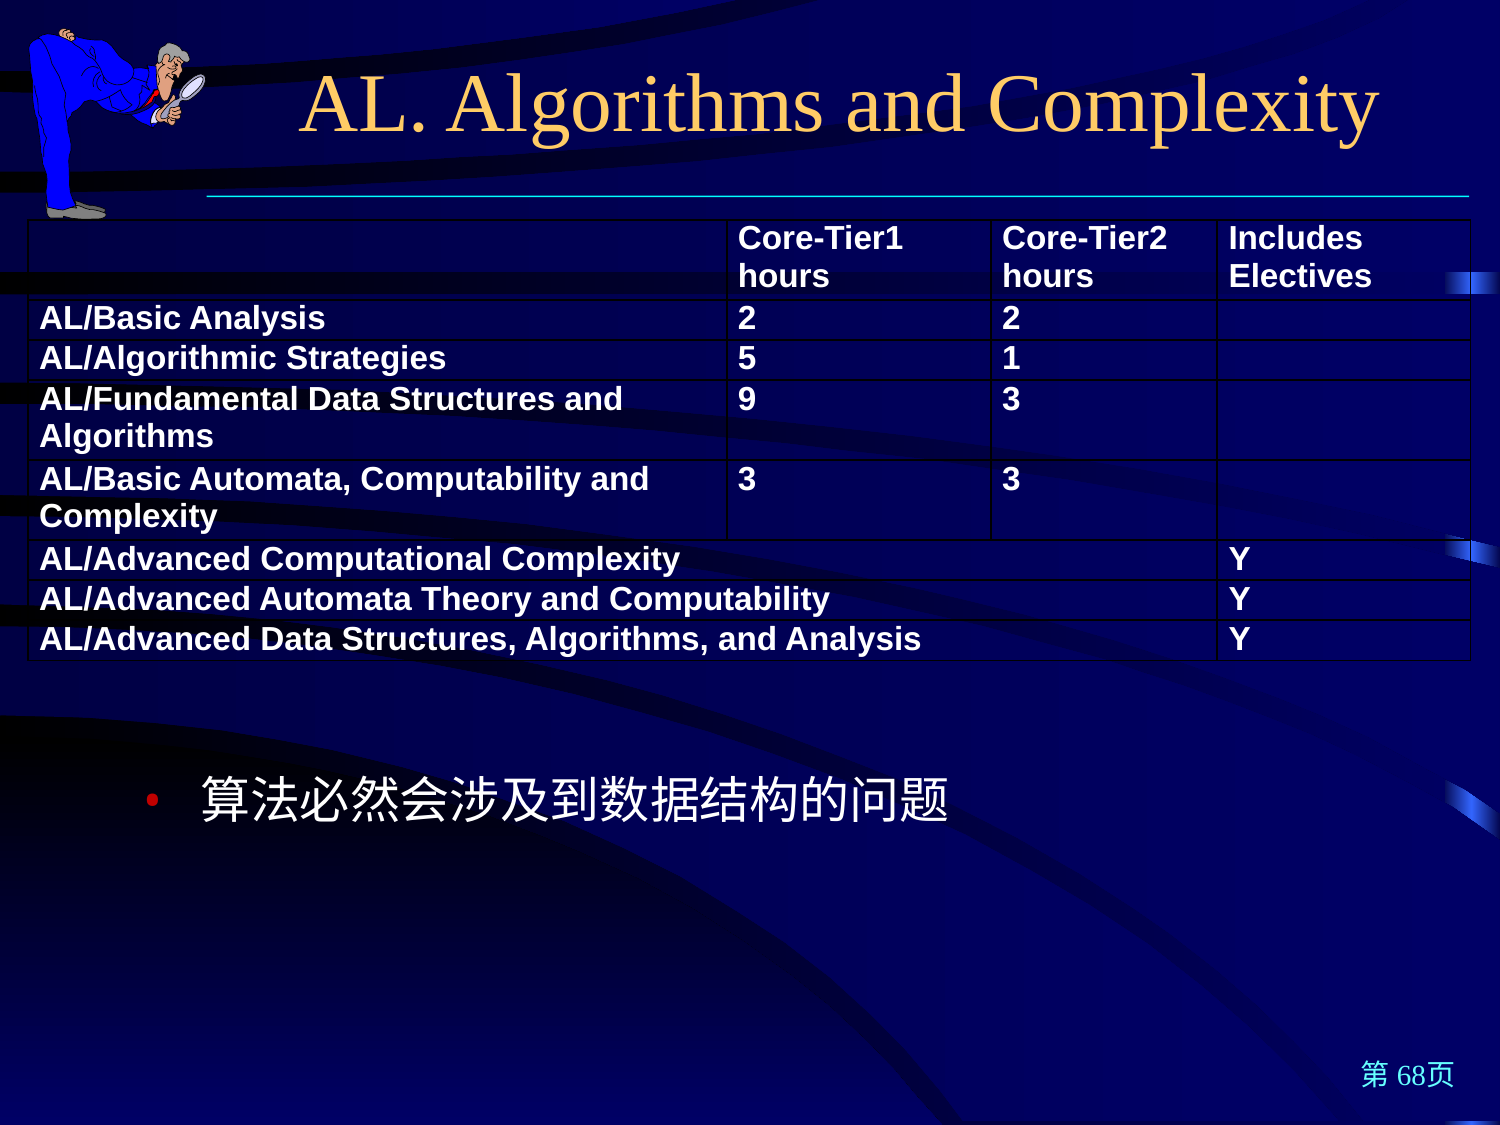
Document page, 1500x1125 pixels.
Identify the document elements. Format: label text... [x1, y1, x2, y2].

table_cell Y [1218, 621, 1470, 660]
table_cell 3 [992, 461, 1216, 539]
table_cell AL/Basic Analysis [29, 301, 726, 339]
table_cell 2 [728, 301, 990, 339]
table_cell AL/Basic Automata, Computability and Complexity [29, 461, 726, 539]
slide_number 第68页 [1157, 1048, 1471, 1103]
table_cell 3 [728, 461, 990, 539]
table_cell AL/Advanced Automata Theory and Computability [29, 581, 1216, 619]
table_cell 5 [728, 341, 990, 379]
table_cell Y [1218, 581, 1470, 619]
table_cell [1218, 461, 1470, 539]
table_header Includes Electives [1218, 221, 1470, 299]
title AL. Algorithms and Complexity [208, 28, 1472, 169]
table_cell 9 [728, 381, 990, 459]
table_header Core-Tier2 hours [992, 221, 1216, 299]
text_box 算法必然会涉及到数据结构的问题 [128, 761, 1430, 1020]
table_cell [1218, 341, 1470, 379]
table_cell AL/Advanced Computational Complexity [29, 541, 1216, 579]
table_cell AL/Advanced Data Structures, Algorithms, and Analysis [29, 621, 1216, 660]
table_cell AL/Algorithmic Strategies [29, 341, 726, 379]
table_cell Y [1218, 541, 1470, 579]
table_header Core-Tier1 hours [728, 221, 990, 299]
table_cell [1218, 301, 1470, 339]
table_cell 1 [992, 341, 1216, 379]
table_cell 2 [992, 301, 1216, 339]
table_header [29, 221, 726, 299]
table_cell 3 [992, 381, 1216, 459]
table_cell [1218, 381, 1470, 459]
table_cell AL/Fundamental Data Structures and Algorithms [29, 381, 726, 459]
